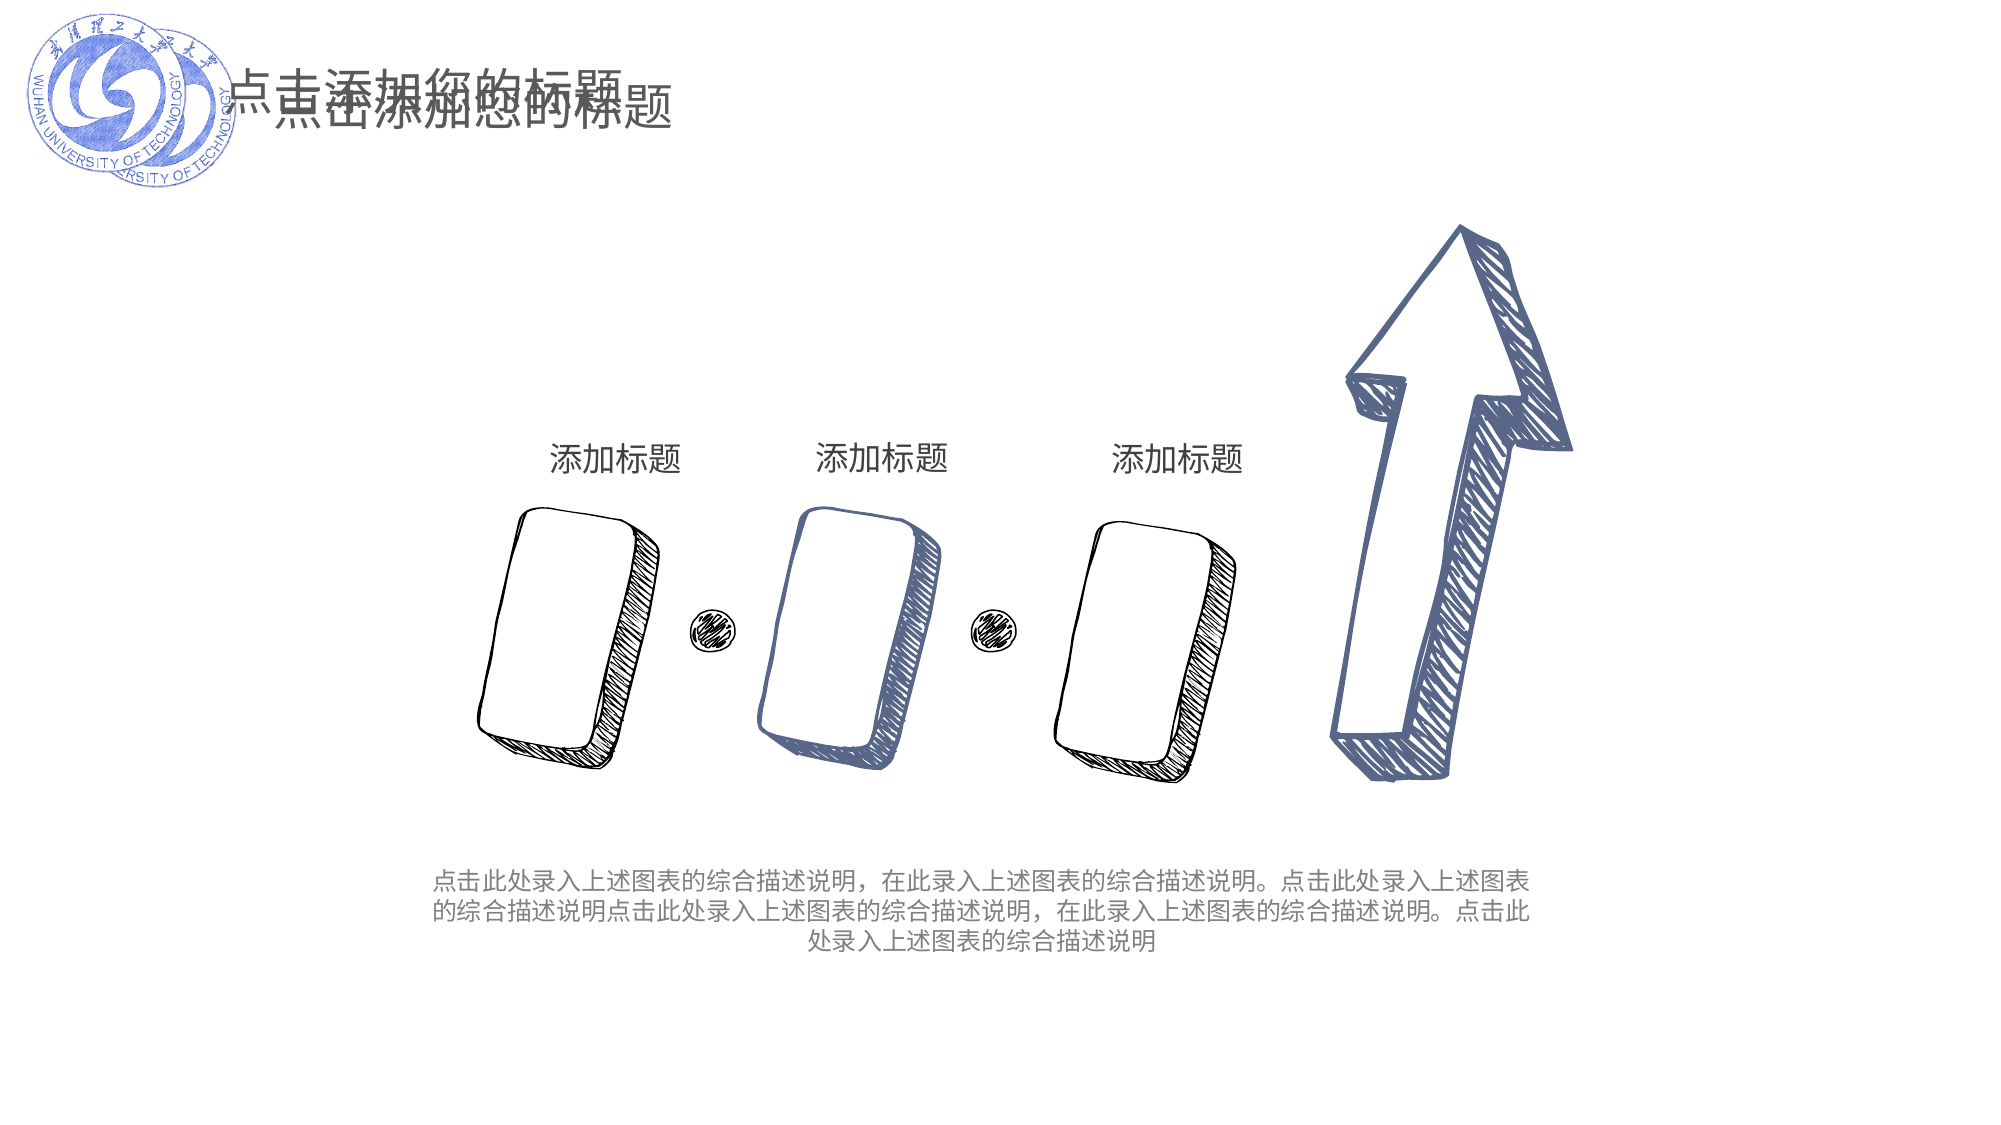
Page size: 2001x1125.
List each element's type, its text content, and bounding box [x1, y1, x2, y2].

picture [26, 12, 237, 188]
text_box [476, 507, 660, 770]
text_box 添加标题 [777, 429, 987, 485]
text_box 点击添加您的标题 [203, 50, 709, 131]
text_box [1053, 520, 1237, 784]
text_box [1330, 224, 1573, 782]
text_box [971, 610, 1016, 652]
text_box 添加标题 [1073, 431, 1282, 486]
text_box 添加标题 [511, 431, 721, 486]
text_box [757, 507, 941, 770]
text_box 点击此处录入上述图表的综合描述说明，在此录入上述图表的综合描述说明。点击此处录入上述图表的综合描述说明点击此处录入上述图表的综合描述说明，在此录入上述图表的综合描述说明。点击此处录入上述图表的综合描述说明 [413, 858, 1551, 963]
text_box [690, 610, 735, 652]
